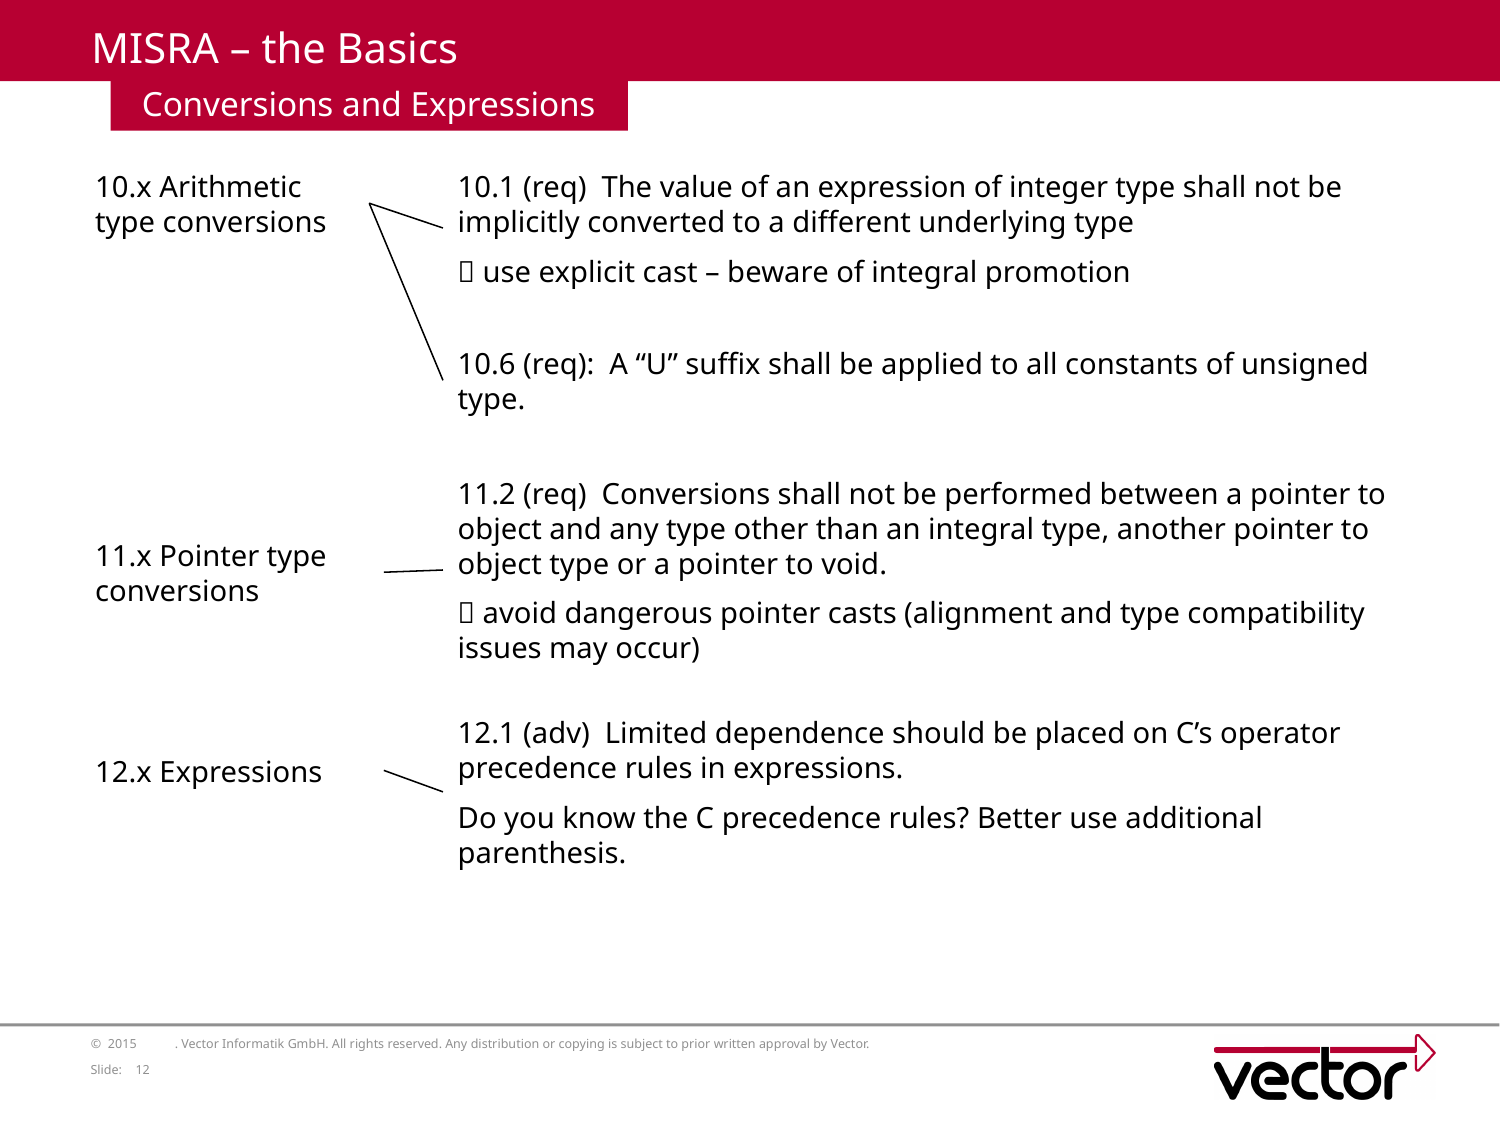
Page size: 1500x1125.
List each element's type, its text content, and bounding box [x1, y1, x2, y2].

text_box 11.x Pointer type conversions [80, 529, 384, 615]
picture [1214, 1034, 1436, 1100]
text_box 12.1 (adv) Limited dependence should be placed on C’s operator precedence rules in expressions. Do you know the C precedence rules? Better use additional parenthesis. [442, 707, 1436, 877]
text_box 12.x Expressions [80, 745, 384, 796]
text_box Conversions and Expressions [110, 76, 628, 131]
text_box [368, 203, 444, 382]
text_box 10.x Arithmetic type conversions [80, 160, 370, 246]
text_box 11.2 (req) Conversions shall not be performed between a pointer to object and any type other than an integral type, another pointer to object type or a pointer to void.  avoid dangerous pointer casts (alignment and type compatibility issues may occur) [442, 467, 1436, 673]
text_box 10.6 (req): A “U” suffix shall be applied to all constants of unsigned type. [442, 337, 1388, 423]
title MISRA – the Basics [91, 14, 1287, 80]
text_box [383, 770, 444, 795]
text_box 10.1 (req) The value of an expression of integer type shall not be implicitly converted to a different underlying type  use explicit cast – beware of integral promotion [442, 160, 1436, 296]
